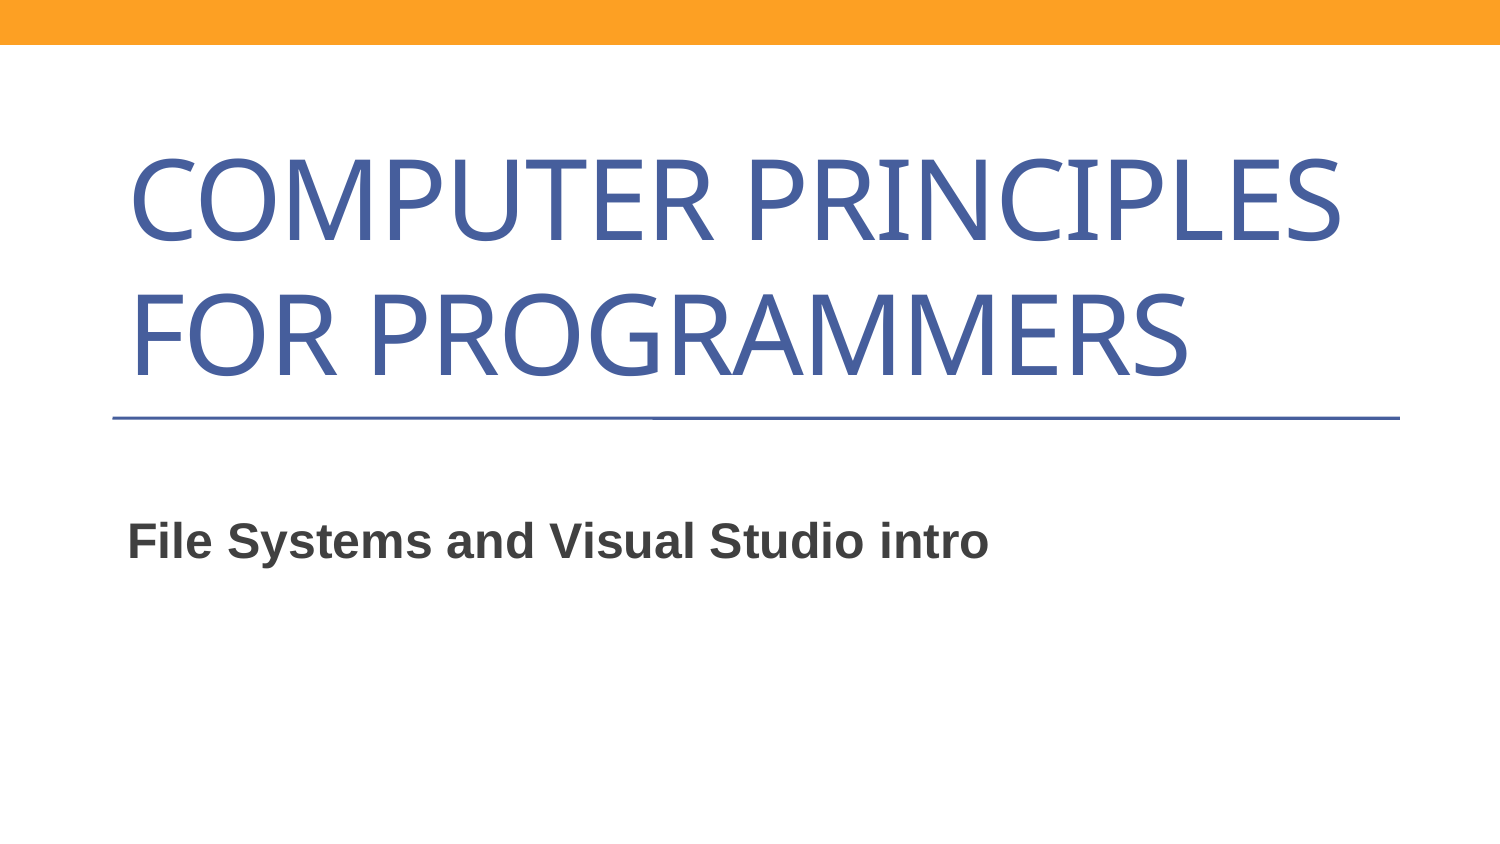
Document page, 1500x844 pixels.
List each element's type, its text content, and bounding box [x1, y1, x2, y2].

subtitle File Systems and Visual Studio intro [112, 431, 1365, 676]
title Computer Principles for Programmers [112, 168, 1400, 406]
